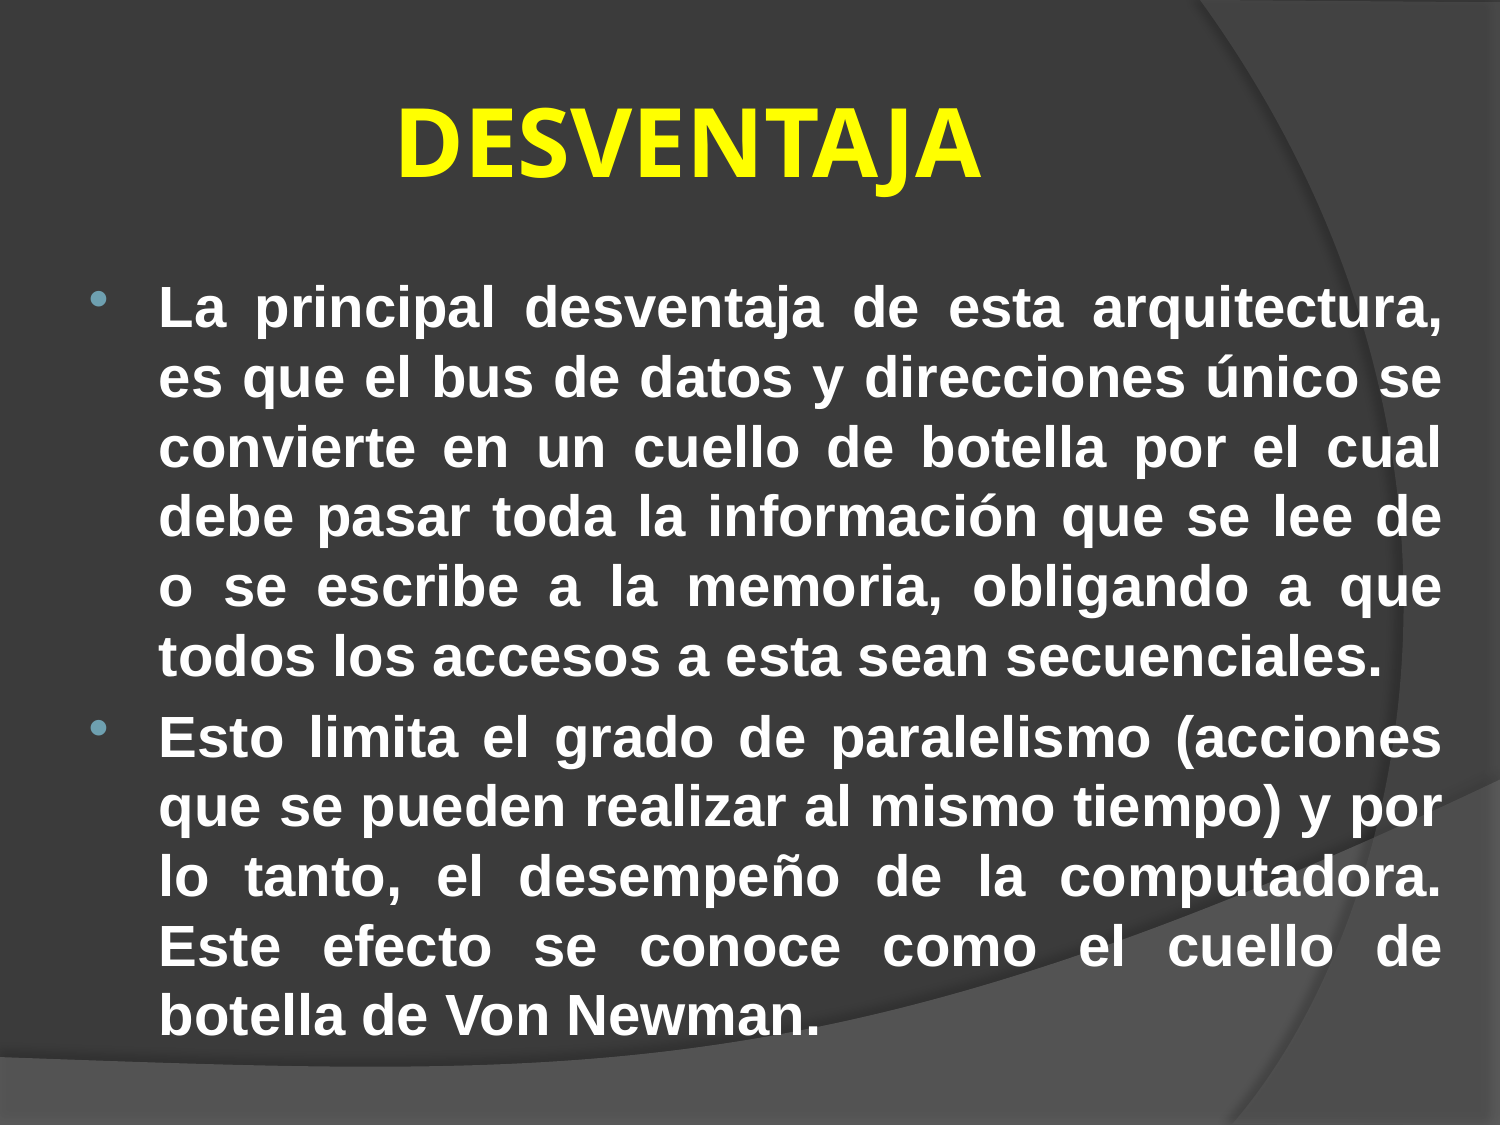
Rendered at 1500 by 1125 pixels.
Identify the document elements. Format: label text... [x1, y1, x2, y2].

list La principal desventaja de esta arquitectura, es que el bus de datos y direcciones único se convierte en un cuello de botella por el cual debe pasar toda la información que se lee de o se escribe a la memoria, obligando a que todos los accesos a esta sean secuenciales. Esto limita el grado de paralelismo (acciones que se pueden realizar al mismo tiempo) y por lo tanto, el desempeño de la computadora. Este efecto se conoce como el cuello de botella de Von Newman. [75, 262, 1459, 1071]
title DESVENTAJA [75, 45, 1300, 233]
